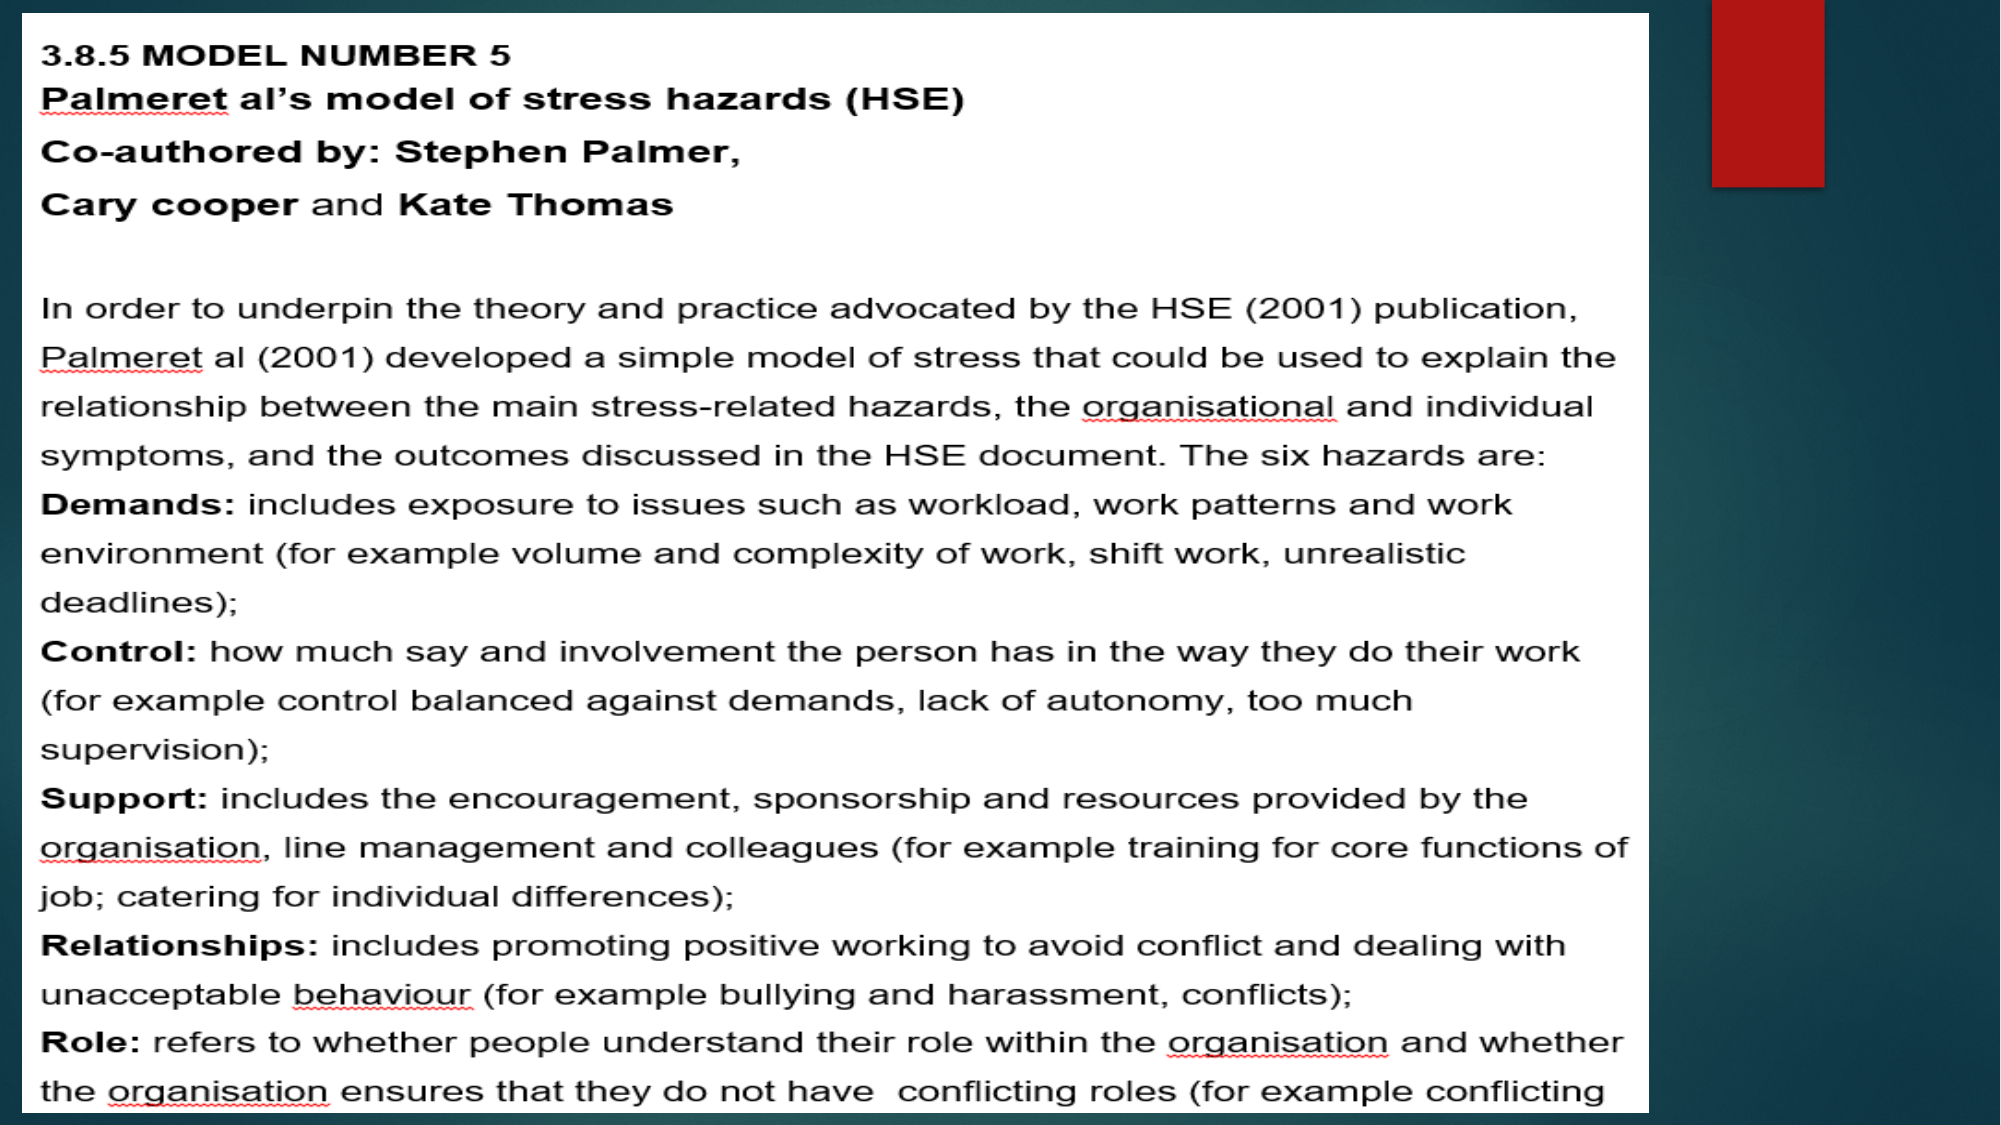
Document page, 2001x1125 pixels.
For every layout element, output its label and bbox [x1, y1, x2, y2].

picture [0, 0, 1649, 1125]
